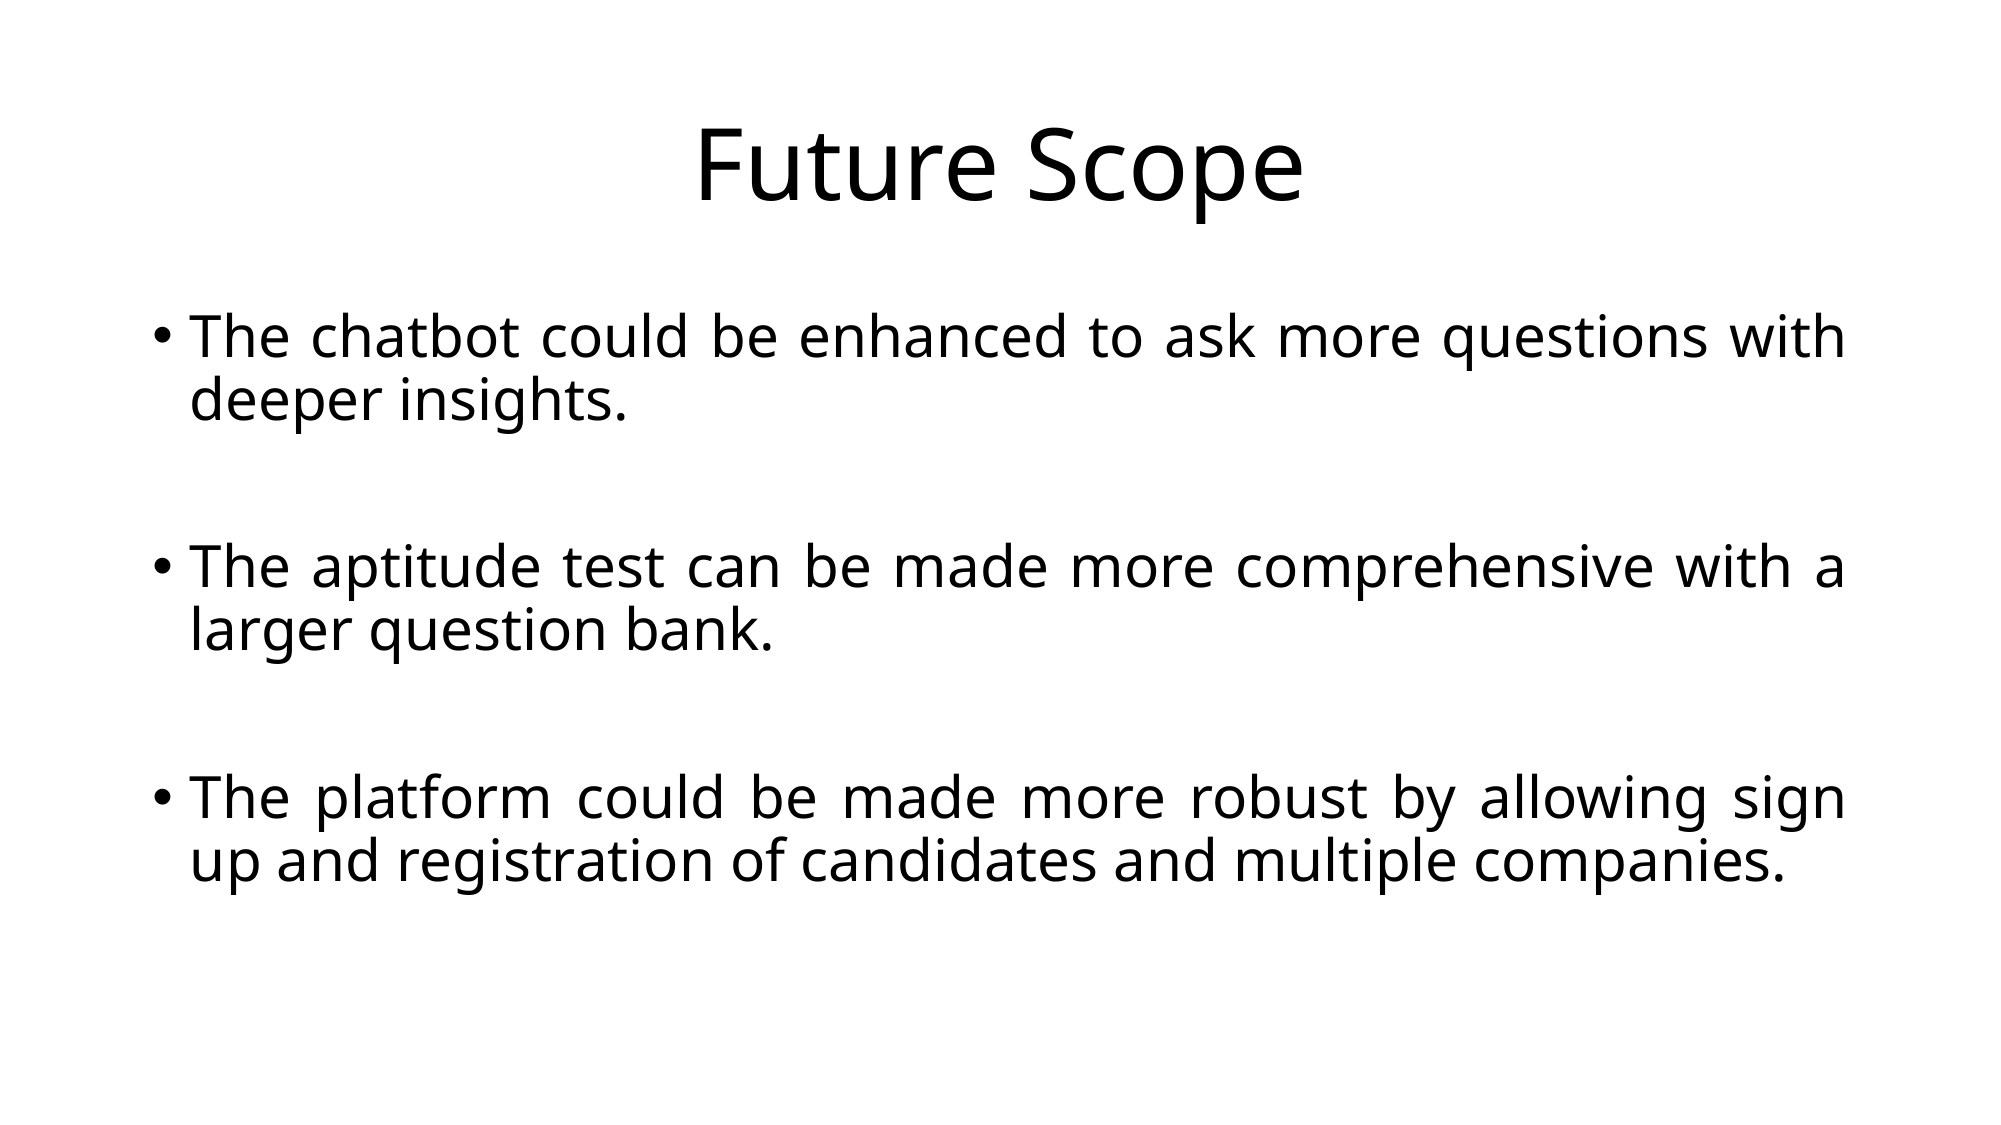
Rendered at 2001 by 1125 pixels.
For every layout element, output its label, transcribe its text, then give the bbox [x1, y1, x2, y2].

list The chatbot could be enhanced to ask more questions with deeper insights. The aptitude test can be made more comprehensive with a larger question bank. The platform could be made more robust by allowing sign up and registration of candidates and multiple companies. [137, 299, 1863, 1014]
title Future Scope [137, 59, 1863, 278]
